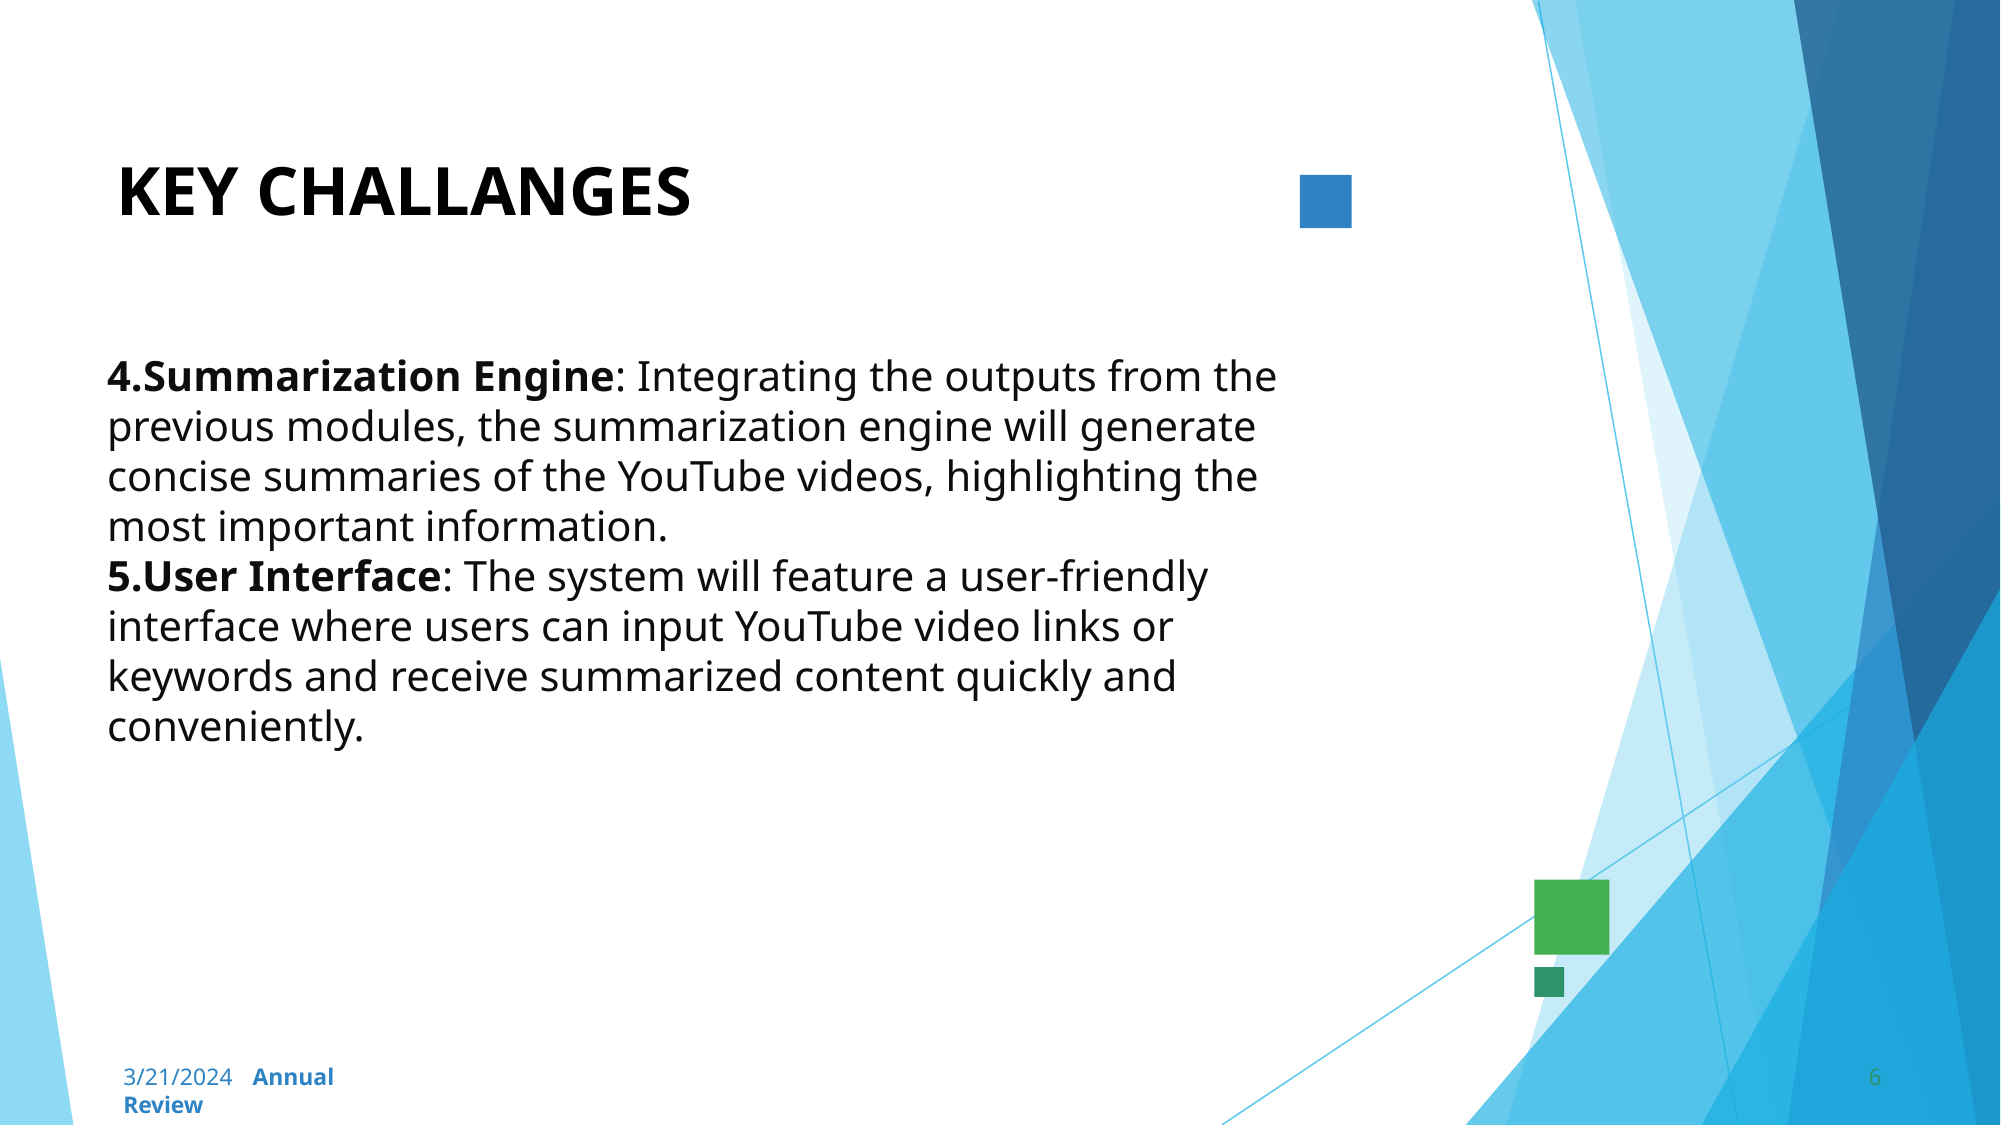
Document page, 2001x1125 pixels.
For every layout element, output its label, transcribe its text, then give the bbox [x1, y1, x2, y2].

title KEY CHALLANGES [91, 63, 1694, 337]
text_box 3/21/2024 Annual Review [121, 1101, 417, 1118]
text_box [1534, 879, 1610, 955]
picture [118, 1012, 477, 1093]
text_box 4.Summarization Engine: Integrating the outputs from the previous modules, the summarization engine will generate concise summaries of the YouTube videos, highlighting the most important information. 5.User Interface: The system will feature a user-friendly interface where users can input YouTube video links or keywords and receive summarized content quickly and conveniently. [92, 342, 1326, 808]
slide_number 6 [1849, 1061, 1890, 1125]
text_box [1534, 967, 1565, 997]
